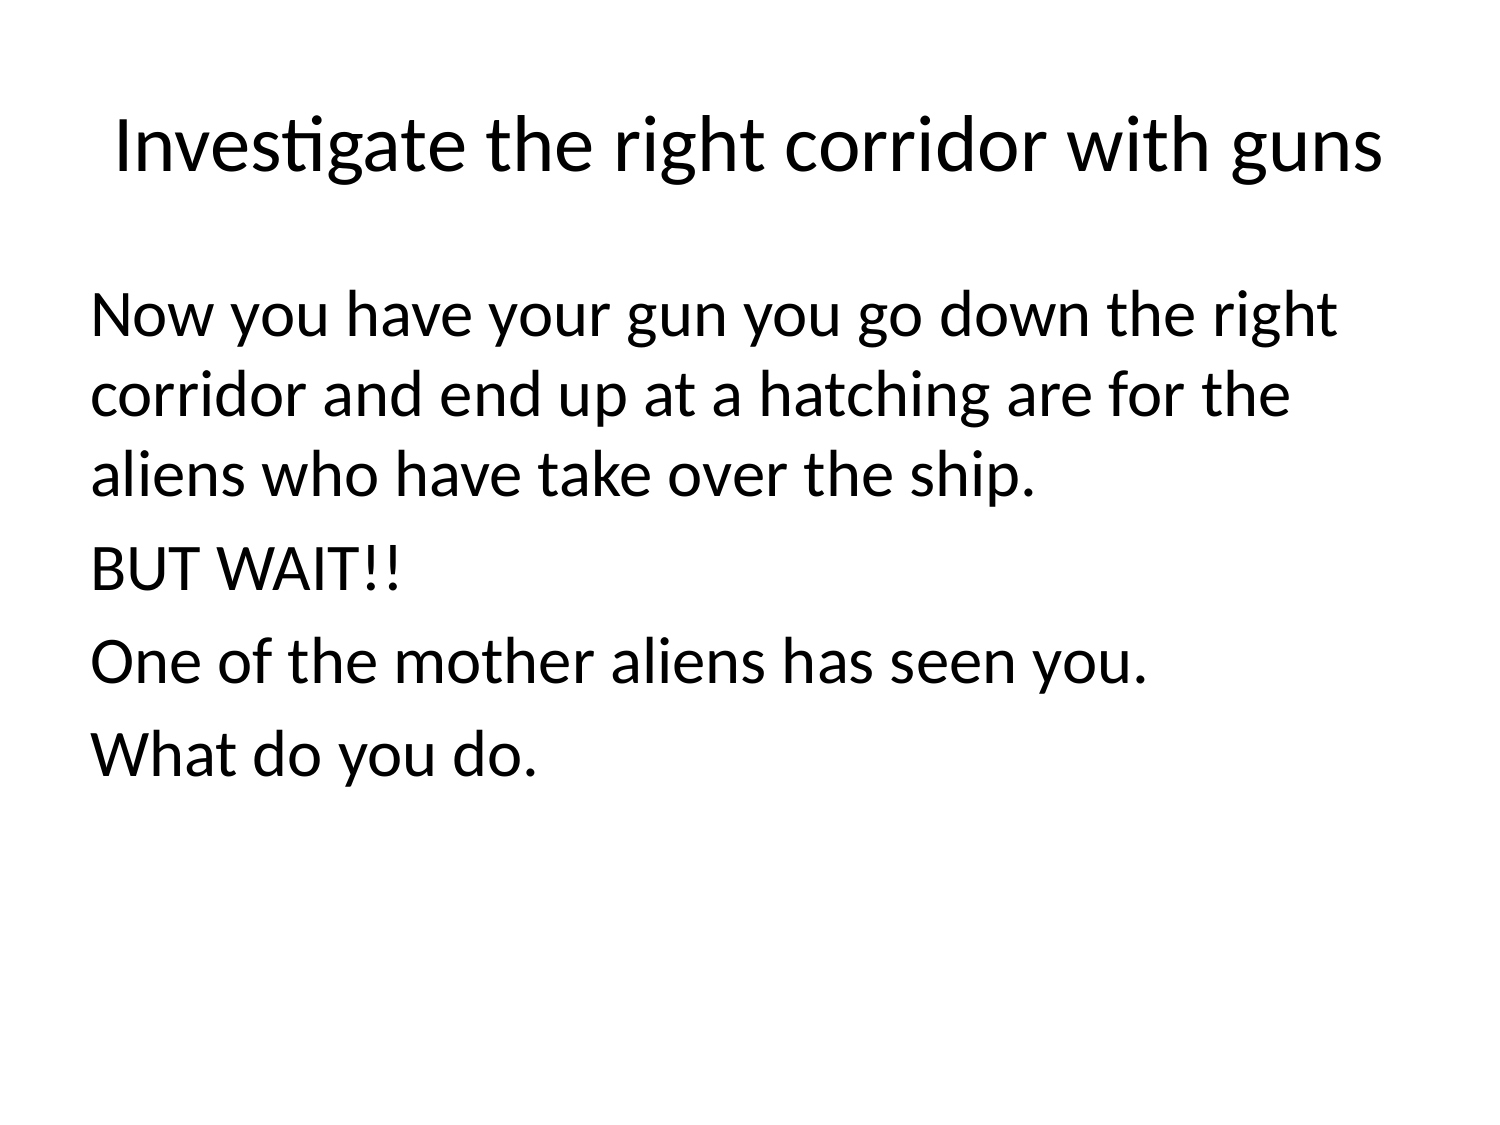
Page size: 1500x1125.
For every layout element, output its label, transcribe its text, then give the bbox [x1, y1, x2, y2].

list Now you have your gun you go down the right corridor and end up at a hatching are for the aliens who have take over the ship. BUT WAIT!! One of the mother aliens has seen you. What do you do. [75, 262, 1425, 1005]
title Investigate the right corridor with guns [75, 45, 1425, 233]
